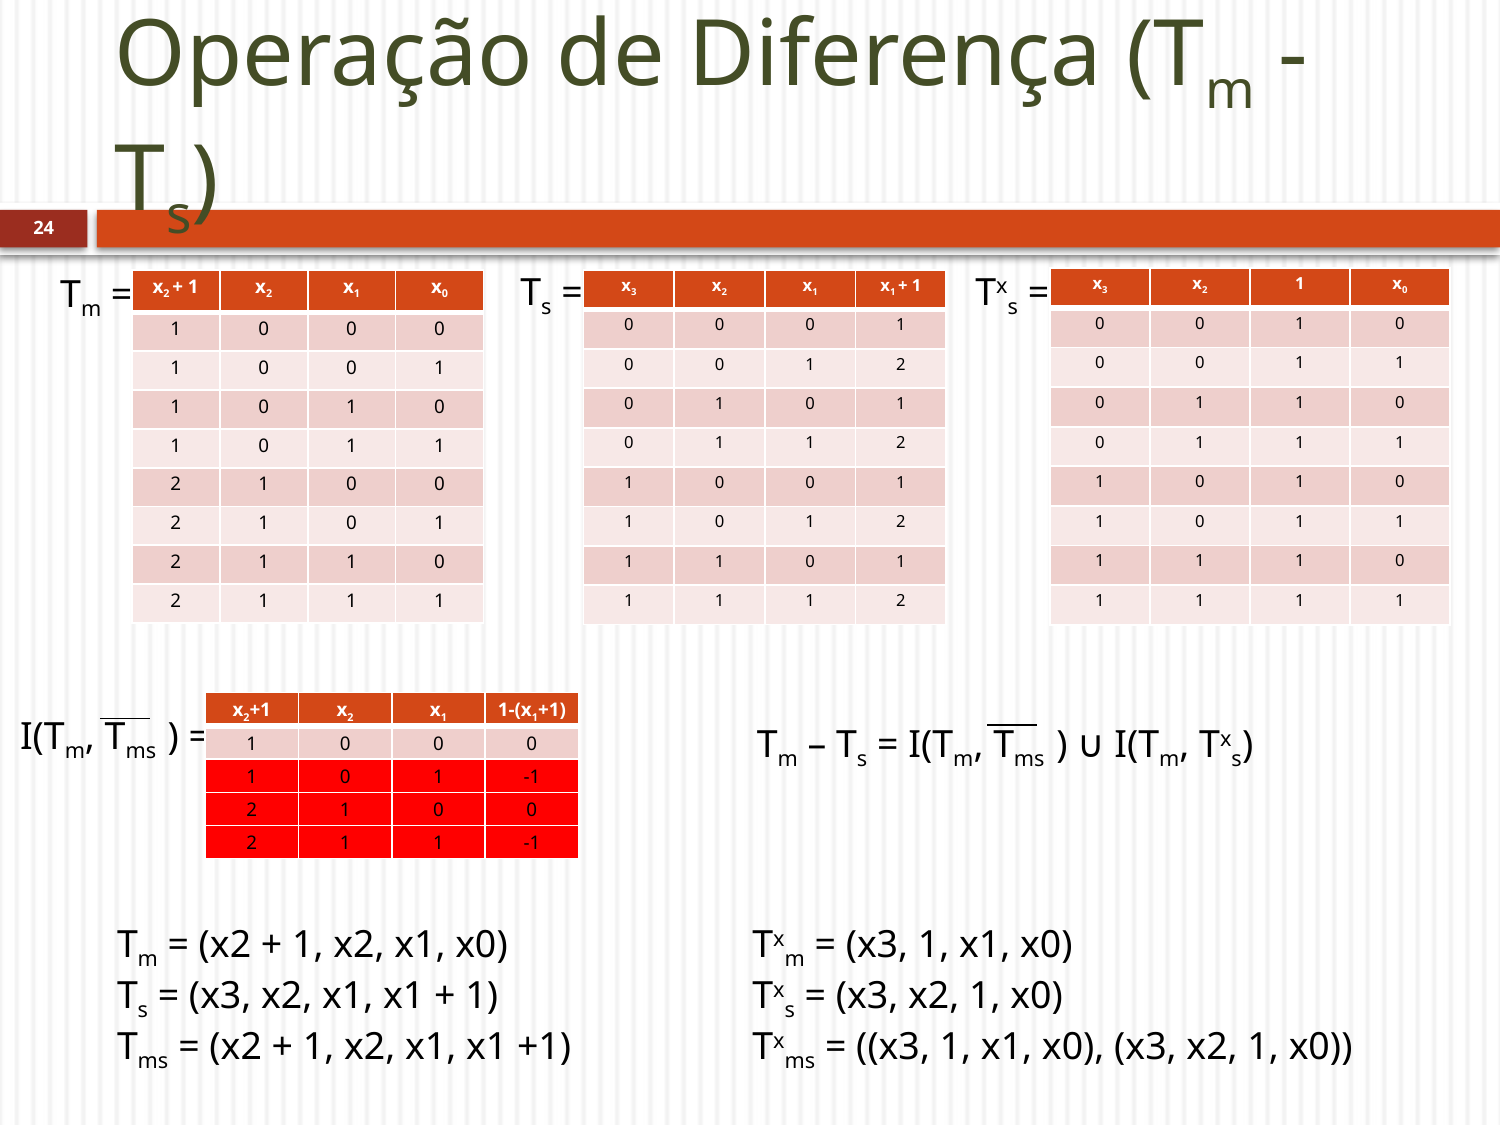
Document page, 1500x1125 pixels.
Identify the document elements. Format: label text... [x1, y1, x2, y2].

table_cell 1 [396, 507, 483, 544]
table_header x2 [221, 271, 307, 310]
table_cell 0 [486, 793, 578, 825]
table_cell 0 [396, 469, 483, 506]
table_cell 0 [309, 315, 395, 350]
table_header x1 [393, 693, 484, 723]
table_header x2 [675, 271, 764, 307]
table_header x3 [1065, 269, 1149, 305]
table_cell 1 [1251, 467, 1349, 505]
table_cell 1 [1151, 546, 1249, 584]
table_cell 2 [856, 507, 945, 545]
table_cell 0 [1151, 348, 1249, 386]
table_cell 1 [1251, 428, 1349, 465]
table_cell 1 [766, 507, 855, 545]
table_cell 1 [1151, 388, 1249, 426]
table_cell 1 [299, 826, 391, 858]
table_cell 1 [1051, 507, 1149, 545]
table_cell 2 [133, 507, 219, 544]
table_cell 0 [1151, 507, 1249, 545]
table_header x2 [1151, 269, 1249, 305]
table_cell 0 [1051, 348, 1149, 386]
table_cell 1 [393, 760, 484, 792]
table_cell 0 [221, 315, 307, 350]
table_cell 0 [299, 760, 391, 792]
table_cell 0 [309, 469, 395, 506]
table_cell 1 [309, 546, 395, 583]
table_cell 1 [856, 468, 945, 506]
table_cell 1 [766, 586, 855, 624]
table_cell 1 [396, 430, 483, 467]
table_cell 0 [1051, 428, 1149, 465]
table_cell -1 [486, 826, 578, 858]
title Operação de Diferença (Tm - Ts) [99, 37, 1438, 200]
table_cell 1 [396, 352, 483, 389]
table_cell 0 [396, 546, 483, 583]
table_cell 2 [856, 429, 945, 466]
table_cell 0 [1051, 311, 1149, 347]
table_cell 0 [1351, 388, 1449, 426]
table_cell 2 [133, 469, 219, 506]
table_cell 0 [584, 312, 673, 348]
picture [0, 0, 1500, 202]
table_cell 1 [1351, 507, 1449, 545]
table_cell 1 [766, 350, 855, 387]
text_box Tm – Ts = I(Tm, Tms ) ∪ I(Tm, Txs) [742, 712, 1268, 779]
table_cell 0 [299, 729, 391, 758]
table_cell 1 [1151, 586, 1249, 624]
table_cell 0 [1351, 467, 1449, 505]
text_box Tm = (x2 + 1, x2, x1, x0) Ts = (x3, x2, x1, x1 + 1) Tms = (x2 + 1, x2, x1, x1 +1) [102, 912, 587, 1125]
table_cell 1 [856, 547, 945, 584]
table_cell 1 [1251, 311, 1349, 347]
table_cell 1 [309, 585, 395, 622]
table_cell 0 [584, 389, 673, 427]
picture [0, 255, 1500, 1125]
table_cell 1 [133, 352, 219, 389]
table_cell 0 [309, 507, 395, 544]
table_cell 0 [675, 350, 764, 387]
table_cell 1 [584, 547, 673, 584]
table_cell 0 [393, 729, 484, 758]
table_cell 1 [1351, 348, 1449, 386]
table_cell 1 [1251, 348, 1349, 386]
table_cell 1 [1051, 586, 1149, 624]
table_cell 1 [1151, 428, 1249, 465]
table_cell 0 [675, 468, 764, 506]
table_cell 1 [221, 507, 307, 544]
table_cell 1 [393, 826, 484, 858]
table_header x0 [1351, 269, 1449, 305]
table_cell 0 [221, 352, 307, 389]
table_cell 0 [1051, 388, 1149, 426]
table_cell 1 [1351, 428, 1449, 465]
table_cell 1 [675, 429, 764, 466]
table_cell 0 [393, 793, 484, 825]
table_cell 2 [133, 585, 219, 622]
table_cell 0 [396, 315, 483, 350]
table_header x0 [396, 271, 483, 310]
table_cell 0 [675, 312, 764, 348]
table_cell 0 [584, 350, 673, 387]
table_cell 1 [133, 430, 219, 467]
table_cell 1 [584, 586, 673, 624]
table_cell 0 [486, 729, 578, 758]
table_cell -1 [486, 760, 578, 792]
table_cell 1 [1251, 388, 1349, 426]
text_box Txm = (x3, 1, x1, x0) Txs = (x3, x2, 1, x0) Txms = ((x3, 1, x1, x0), (x3, x2, 1, x0)) [737, 912, 1368, 1081]
table_cell 1 [1251, 586, 1349, 624]
table_cell 1 [221, 546, 307, 583]
table_cell 2 [206, 793, 298, 825]
table_cell 2 [856, 350, 945, 387]
table_header x2 + 1 [148, 271, 219, 310]
table_cell 1 [309, 430, 395, 467]
table_cell 1 [675, 547, 764, 584]
table_cell 0 [1151, 467, 1249, 505]
table_header 1-(x1+1) [486, 693, 578, 723]
table_cell 1 [1251, 507, 1349, 545]
table_cell 1 [675, 586, 764, 624]
table_header x2 [299, 693, 391, 723]
table_header x1 [766, 271, 855, 307]
table_cell 1 [1051, 546, 1149, 584]
text_box I(Tm, Tms ) = [5, 704, 204, 771]
table_cell 0 [1151, 311, 1249, 347]
text_box Txs = [960, 260, 1065, 327]
text_box Tm = [45, 262, 148, 329]
table_cell 2 [856, 586, 945, 624]
table_cell 1 [584, 507, 673, 545]
table_cell 0 [309, 352, 395, 389]
table_cell 0 [396, 391, 483, 428]
table_cell 0 [221, 430, 307, 467]
table_cell 1 [309, 391, 395, 428]
table_header x3 [598, 271, 673, 307]
table_cell 1 [856, 312, 945, 348]
table_header x1 [309, 271, 395, 310]
table_cell 2 [133, 546, 219, 583]
table_cell 1 [675, 389, 764, 427]
table_cell 1 [221, 469, 307, 506]
table_cell 1 [766, 429, 855, 466]
table_cell 1 [396, 585, 483, 622]
table_cell 0 [766, 312, 855, 348]
table_cell 0 [766, 468, 855, 506]
table_cell 1 [221, 585, 307, 622]
table_cell 1 [206, 760, 298, 792]
table_cell 1 [1251, 546, 1349, 584]
table_cell 0 [1351, 311, 1449, 347]
table_cell 1 [299, 793, 391, 825]
table_cell 2 [206, 826, 298, 858]
table_cell 1 [856, 389, 945, 427]
table_cell 1 [584, 468, 673, 506]
table_cell 0 [1351, 546, 1449, 584]
text_box Ts = [505, 260, 598, 327]
table_cell 1 [206, 729, 298, 758]
table_cell 0 [584, 429, 673, 466]
table_cell 1 [133, 315, 219, 350]
table_cell 0 [766, 547, 855, 584]
table_cell 1 [1051, 467, 1149, 505]
table_cell 0 [675, 507, 764, 545]
slide_number 24 [0, 208, 88, 249]
table_header x1 + 1 [856, 271, 945, 307]
table_header 1 [1251, 269, 1349, 305]
table_cell 1 [1351, 586, 1449, 624]
table_cell 0 [766, 389, 855, 427]
table_cell 1 [133, 391, 219, 428]
table_cell 0 [221, 391, 307, 428]
table_header x2+1 [206, 693, 298, 723]
